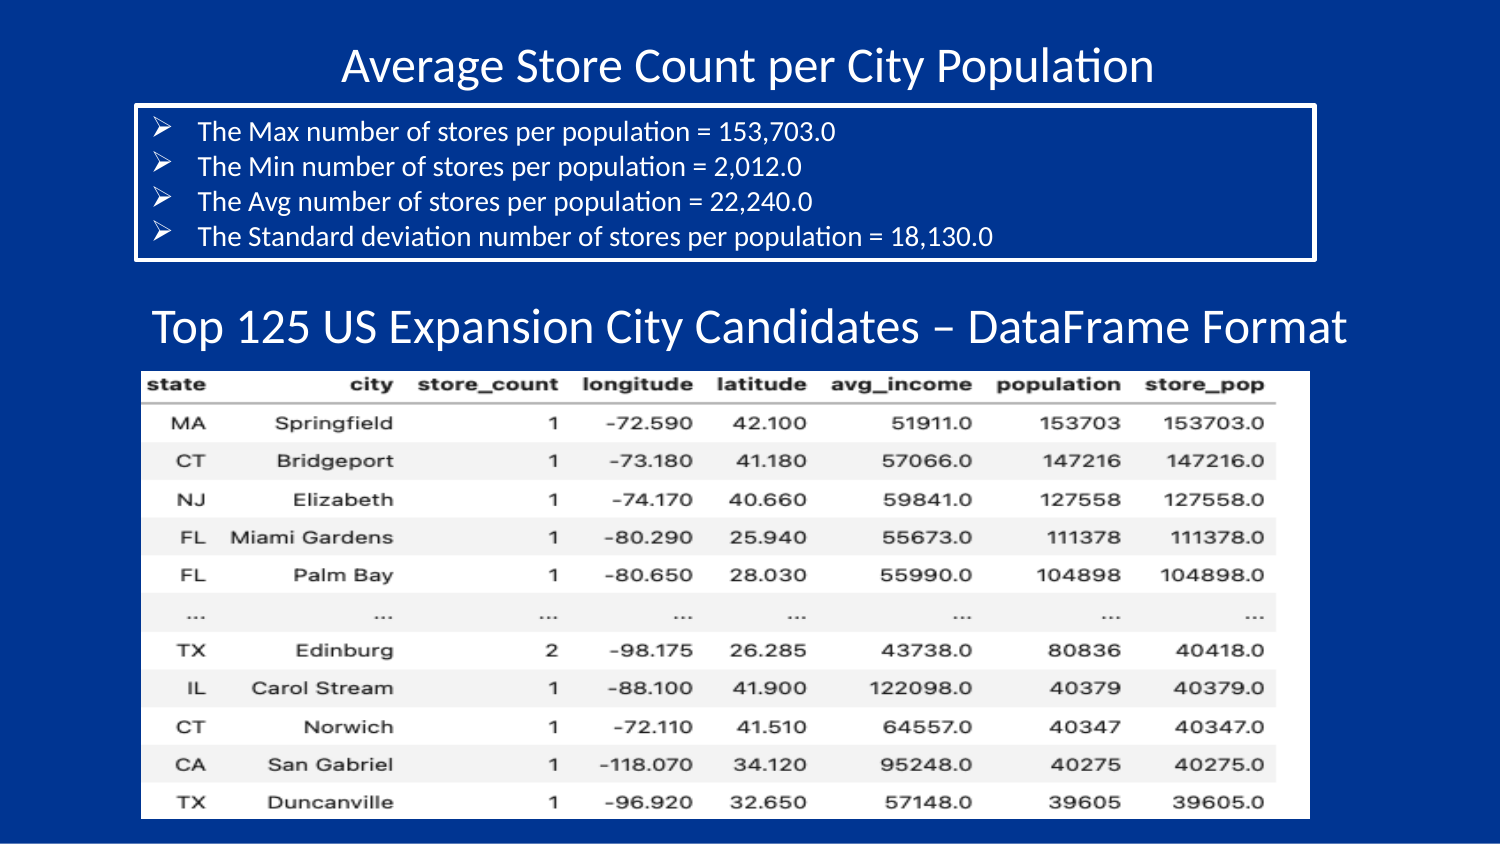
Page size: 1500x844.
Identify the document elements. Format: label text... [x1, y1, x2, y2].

text_box Top 125 US Expansion City Candidates – DataFrame Format [0, 286, 1500, 361]
text_box The Max number of stores per population = 153,703.0 The Min number of stores per population = 2,012.0 The Avg number of stores per population = 22,240.0 The Standard deviation number of stores per population = 18,130.0 [136, 105, 1315, 260]
picture [140, 371, 1310, 820]
text_box Average Store Count per City Population [24, 24, 1472, 100]
